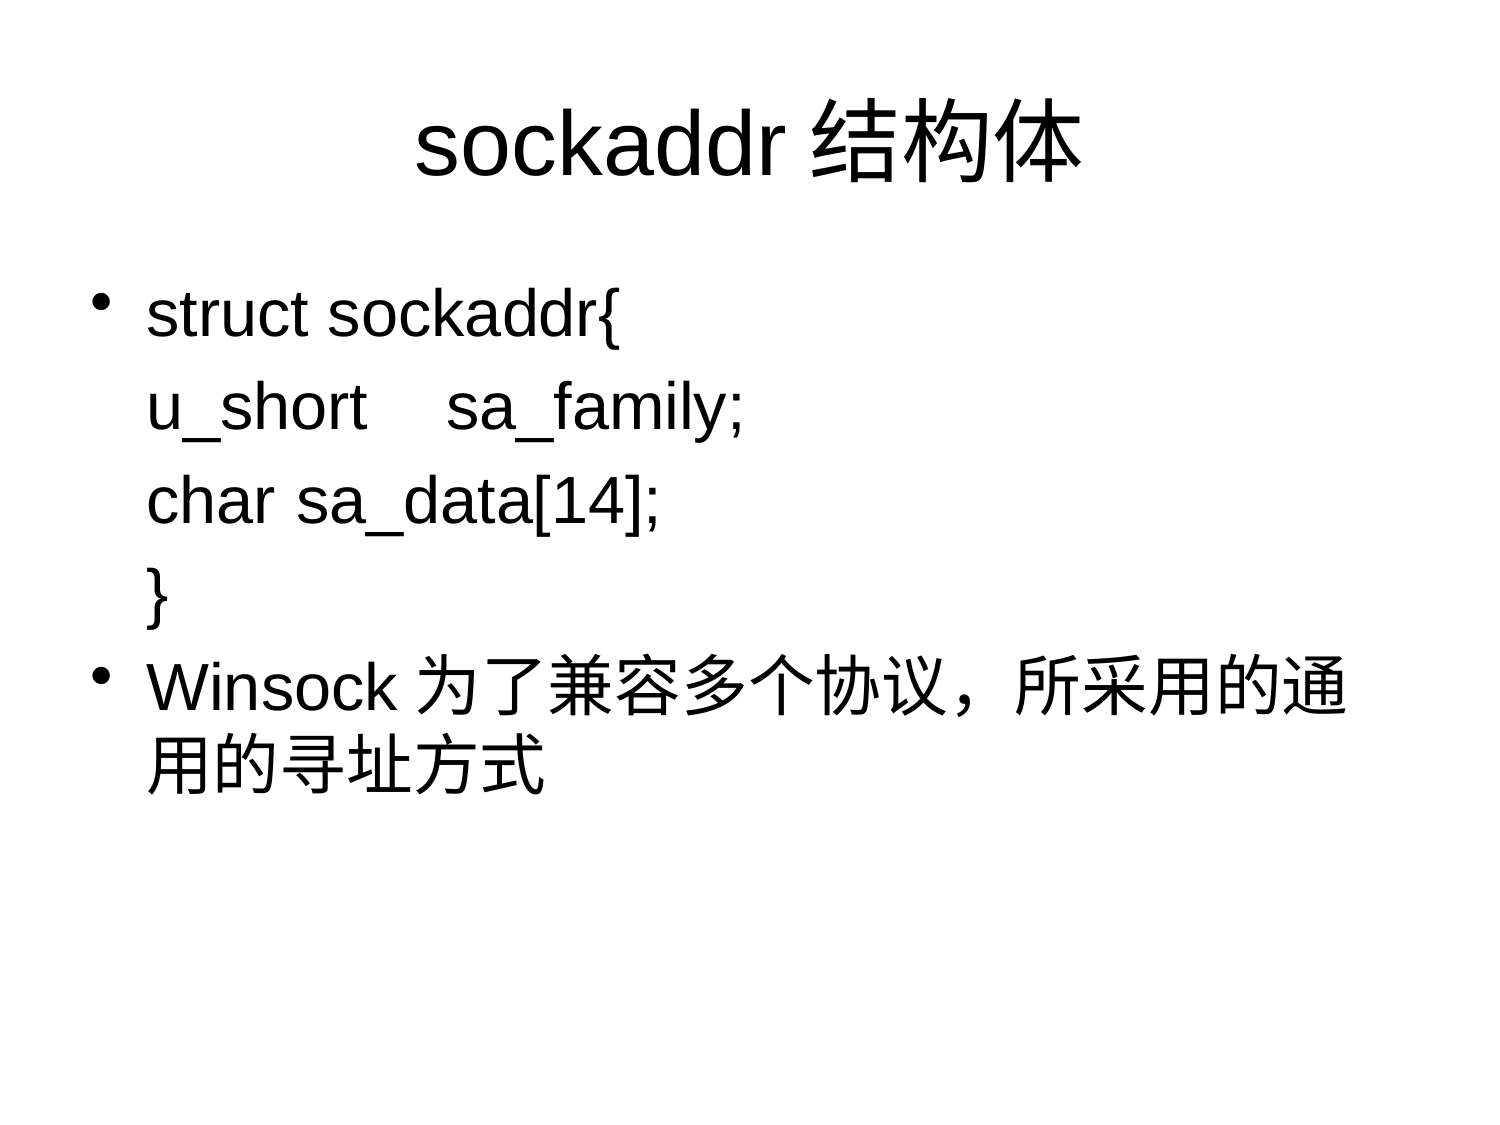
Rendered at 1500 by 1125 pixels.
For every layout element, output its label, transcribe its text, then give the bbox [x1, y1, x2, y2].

title sockaddr结构体 [75, 45, 1425, 233]
list struct sockaddr{ u_short sa_family; char sa_data[14]; } Winsock为了兼容多个协议，所采用的通用的寻址方式 [75, 262, 1425, 1005]
